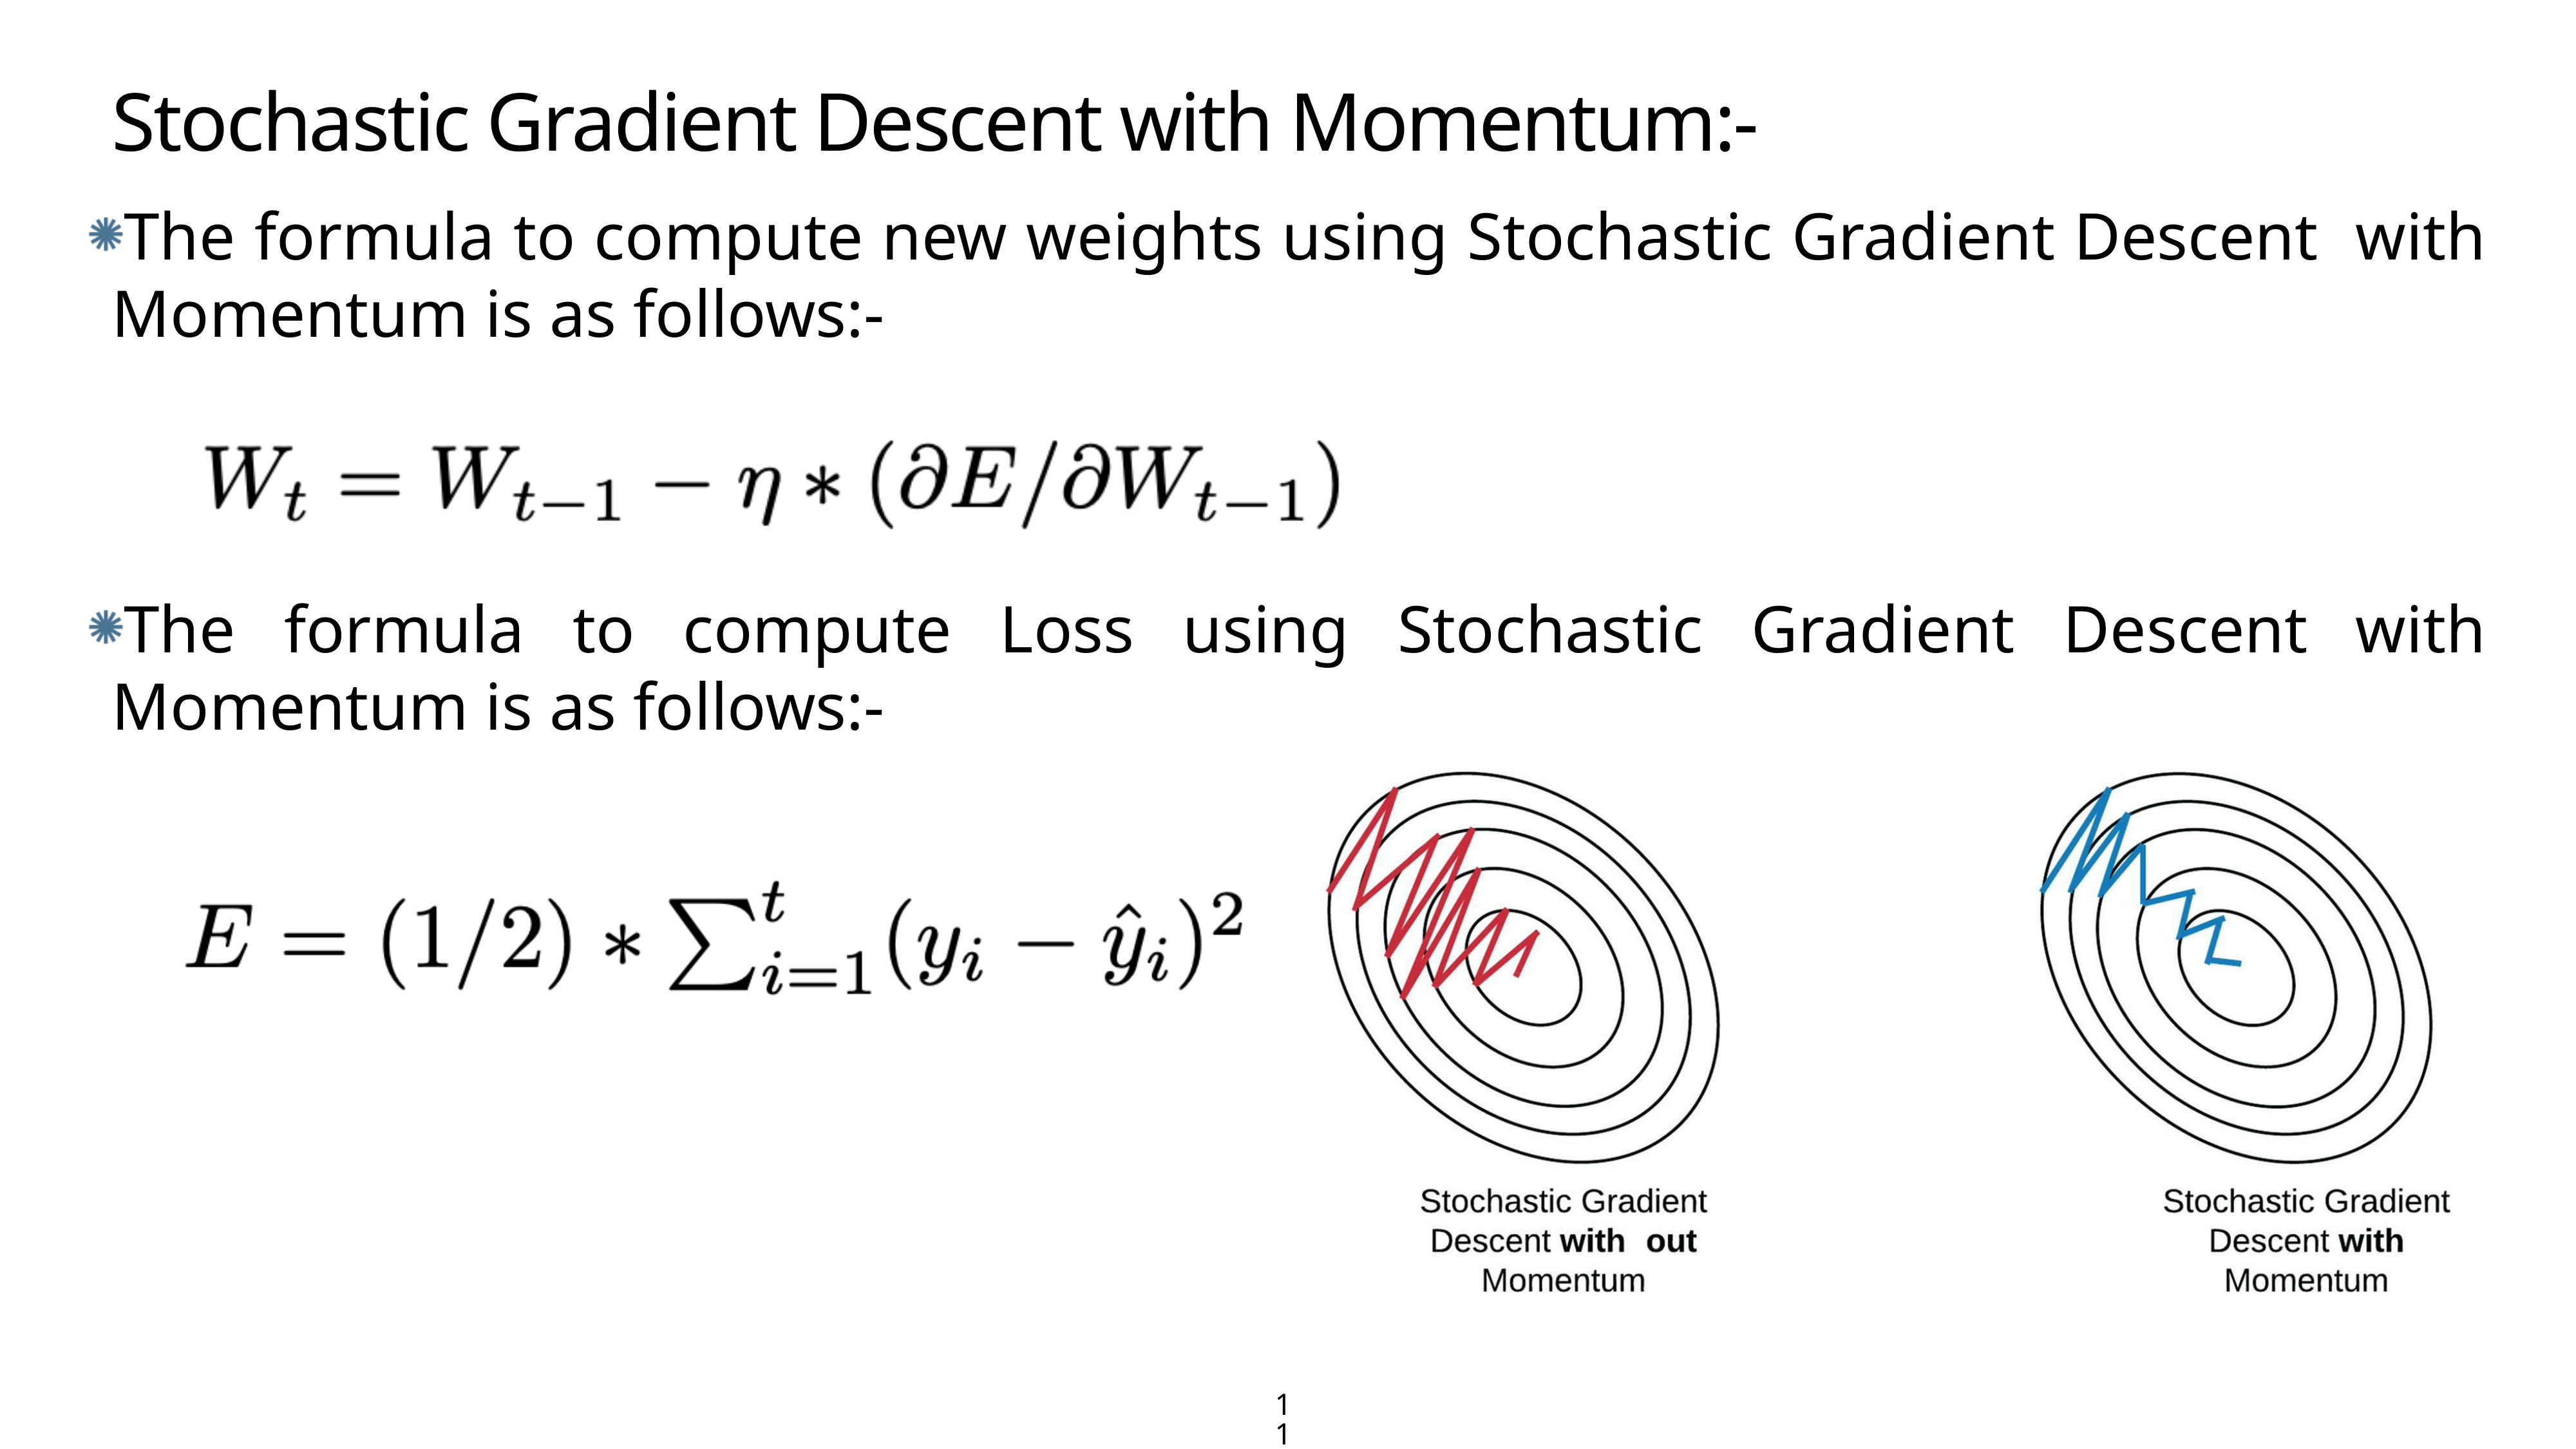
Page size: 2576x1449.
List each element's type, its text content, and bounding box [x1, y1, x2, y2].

list The formula to compute new weights using Stochastic Gradient Descent with Momentum is as follows:- The formula to compute Loss using Stochastic Gradient Descent with Momentum is as follows:- [82, 189, 2494, 1260]
picture [177, 404, 1373, 569]
picture [88, 216, 124, 252]
slide_number 11 [1269, 1381, 1306, 1432]
picture [88, 609, 124, 645]
picture [177, 858, 1261, 1009]
picture [1321, 766, 2455, 1297]
title Stochastic Gradient Descent with Momentum:- [77, 46, 1794, 173]
